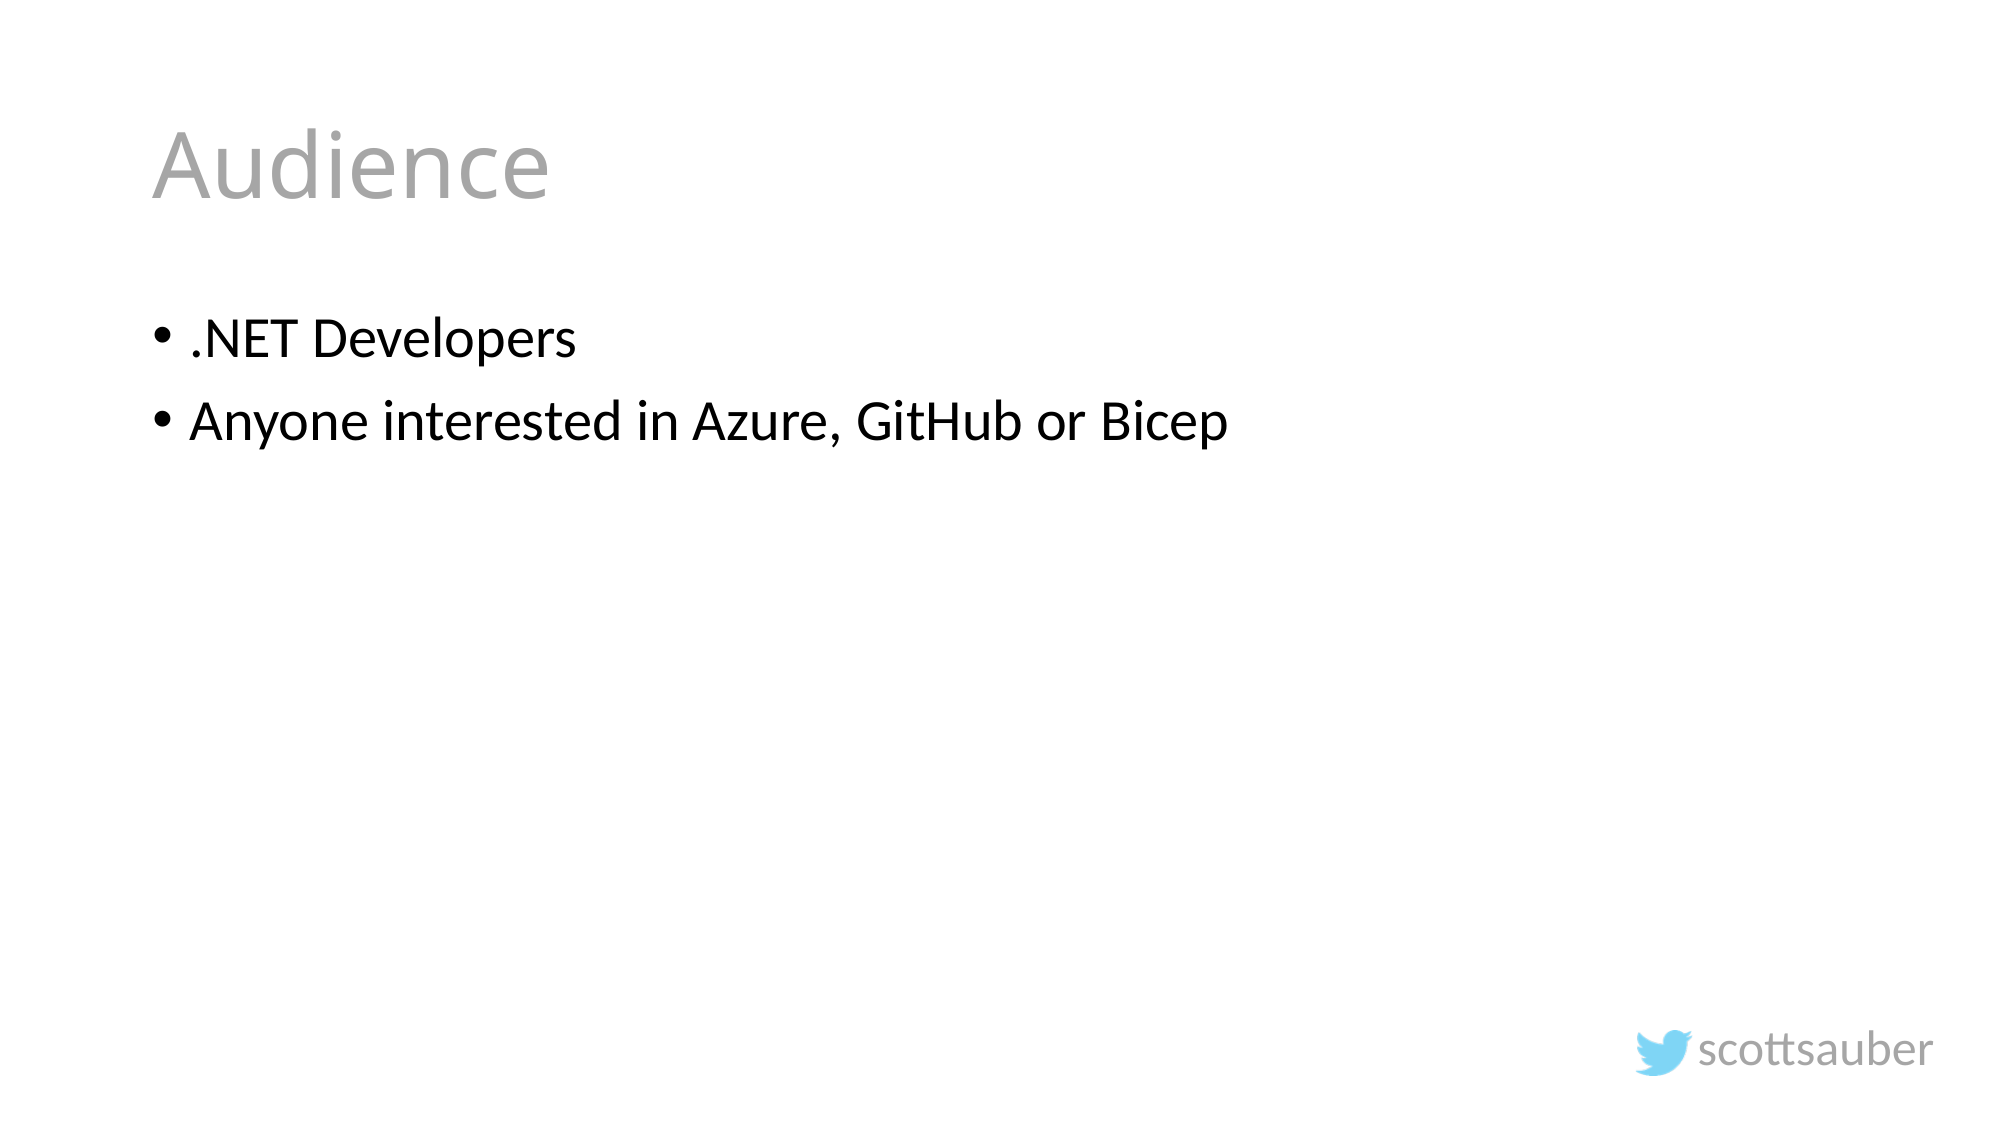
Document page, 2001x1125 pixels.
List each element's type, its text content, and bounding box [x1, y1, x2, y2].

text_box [1635, 1014, 1986, 1093]
title Audience [137, 59, 1863, 278]
list .NET Developers Anyone interested in Azure, GitHub or Bicep [137, 299, 1863, 1084]
